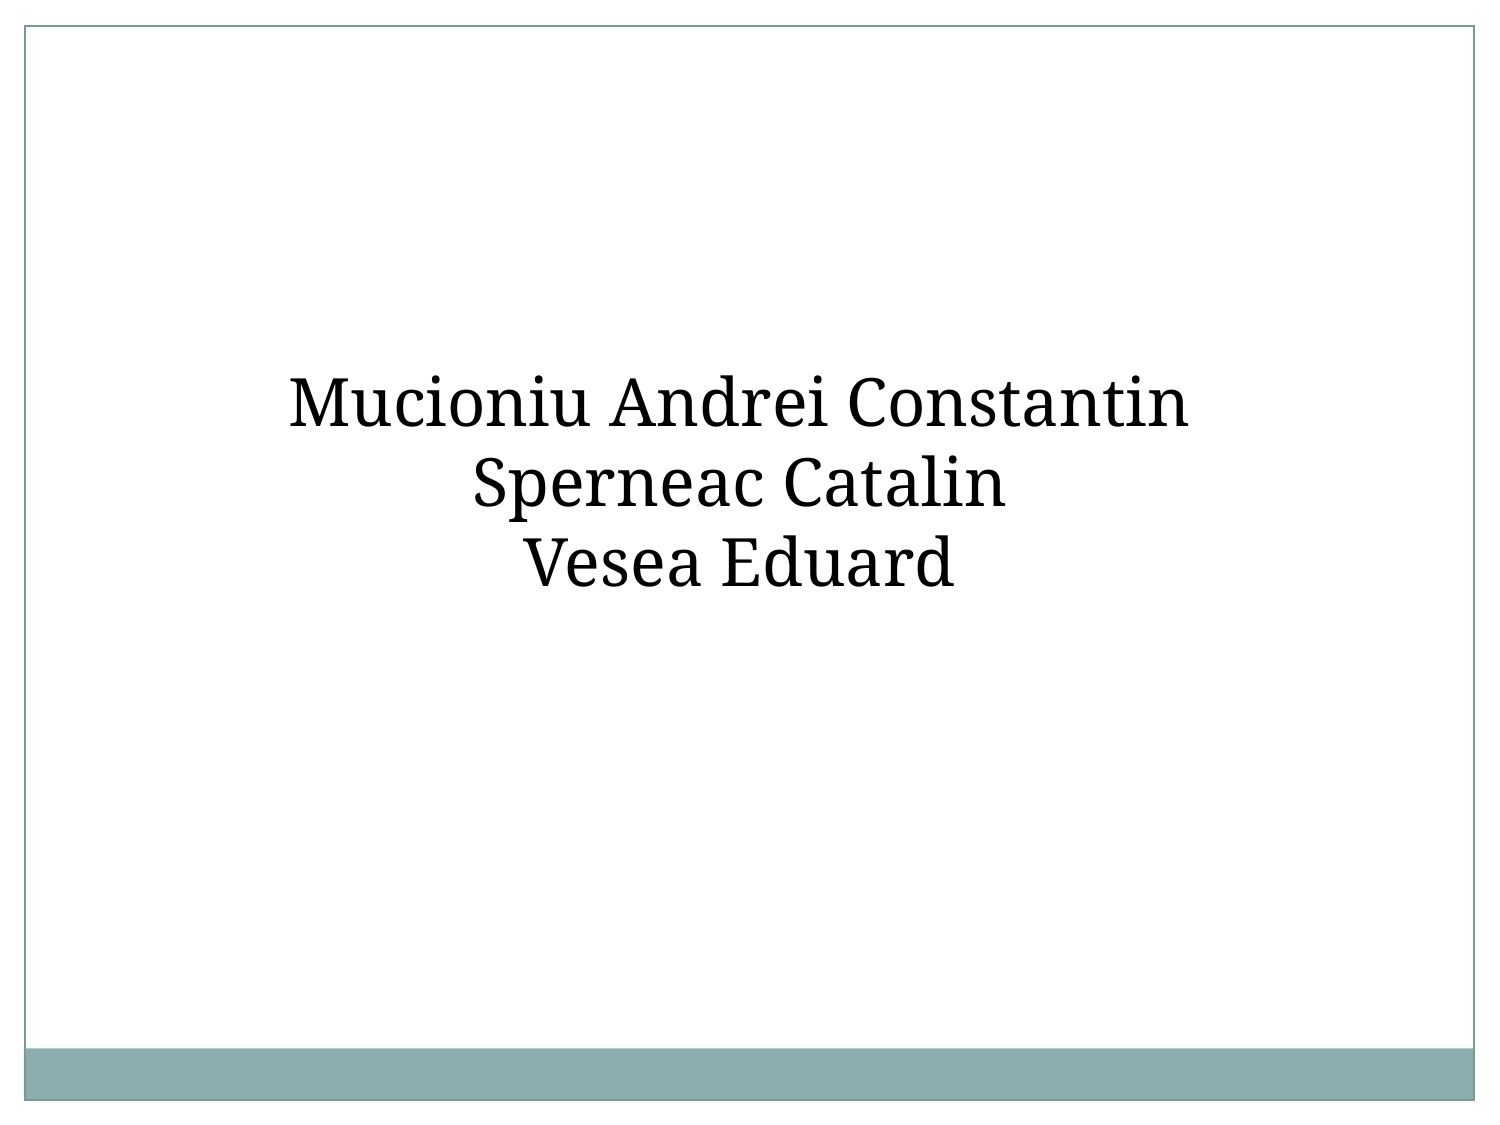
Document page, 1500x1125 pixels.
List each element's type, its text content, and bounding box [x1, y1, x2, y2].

text_box Mucioniu Andrei Constantin Sperneac Catalin Vesea Eduard [33, 352, 1446, 653]
